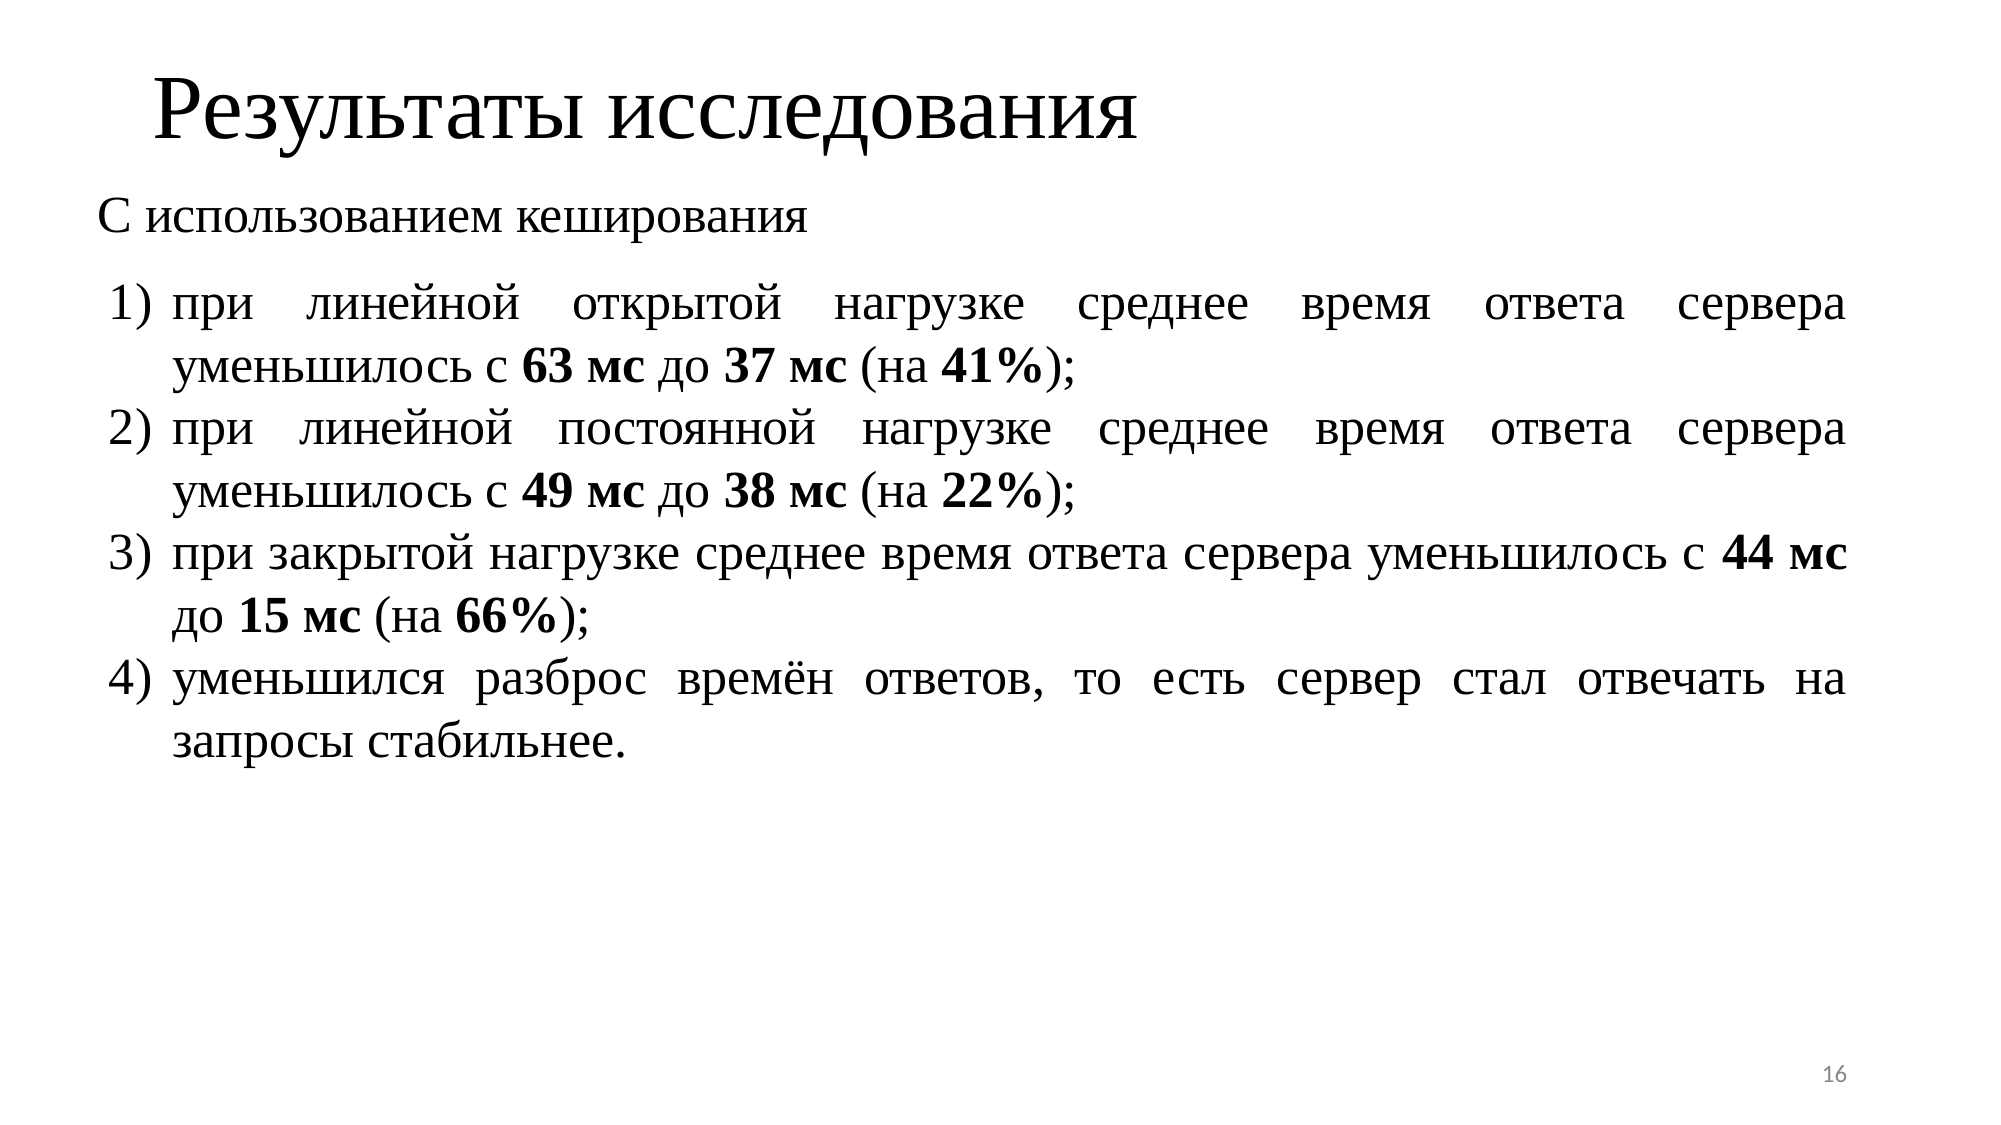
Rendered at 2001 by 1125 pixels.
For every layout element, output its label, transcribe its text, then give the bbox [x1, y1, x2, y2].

title Результаты исследования [137, 0, 1863, 165]
text_box С использованием кеширования при линейной открытой нагрузке среднее время ответа сервера уменьшилось с 63 мс до 37 мс (на 41%); при линейной постоянной нагрузке среднее время ответа сервера уменьшилось с 49 мс до 38 мс (на 22%); при закрытой нагрузке среднее время ответа сервера уменьшилось с 44 мс до 15 мс (на 66%); уменьшился разброс времён ответов, то есть сервер стал отвечать на запросы стабильнее. [82, 165, 1863, 1106]
slide_number ‹#› [1412, 1042, 1863, 1103]
